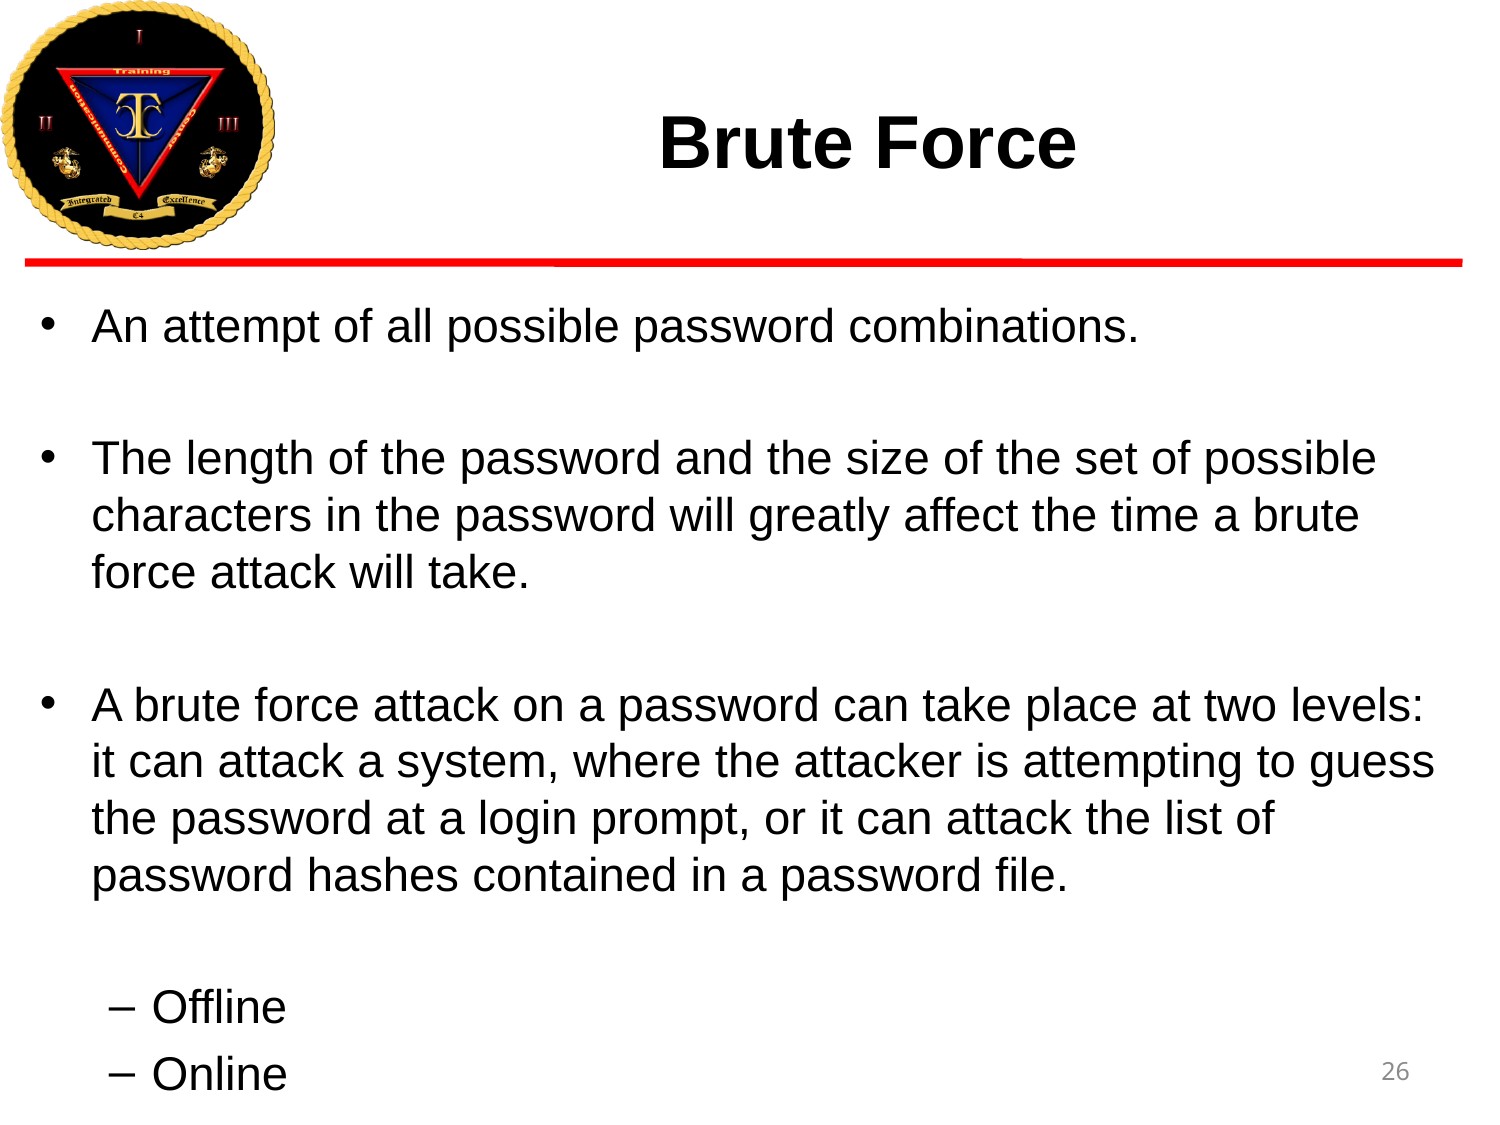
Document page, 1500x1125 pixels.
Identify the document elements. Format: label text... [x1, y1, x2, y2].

picture [0, 0, 275, 250]
list An attempt of all possible password combinations. The length of the password and the size of the set of possible characters in the password will greatly affect the time a brute force attack will take. A brute force attack on a password can take place at two levels: it can attack a system, where the attacker is attempting to guess the password at a login prompt, or it can attack the list of password hashes contained in a password file. Offline Online [24, 287, 1463, 1125]
slide_number 26 [1074, 1042, 1425, 1103]
title Brute Force [274, 44, 1463, 233]
